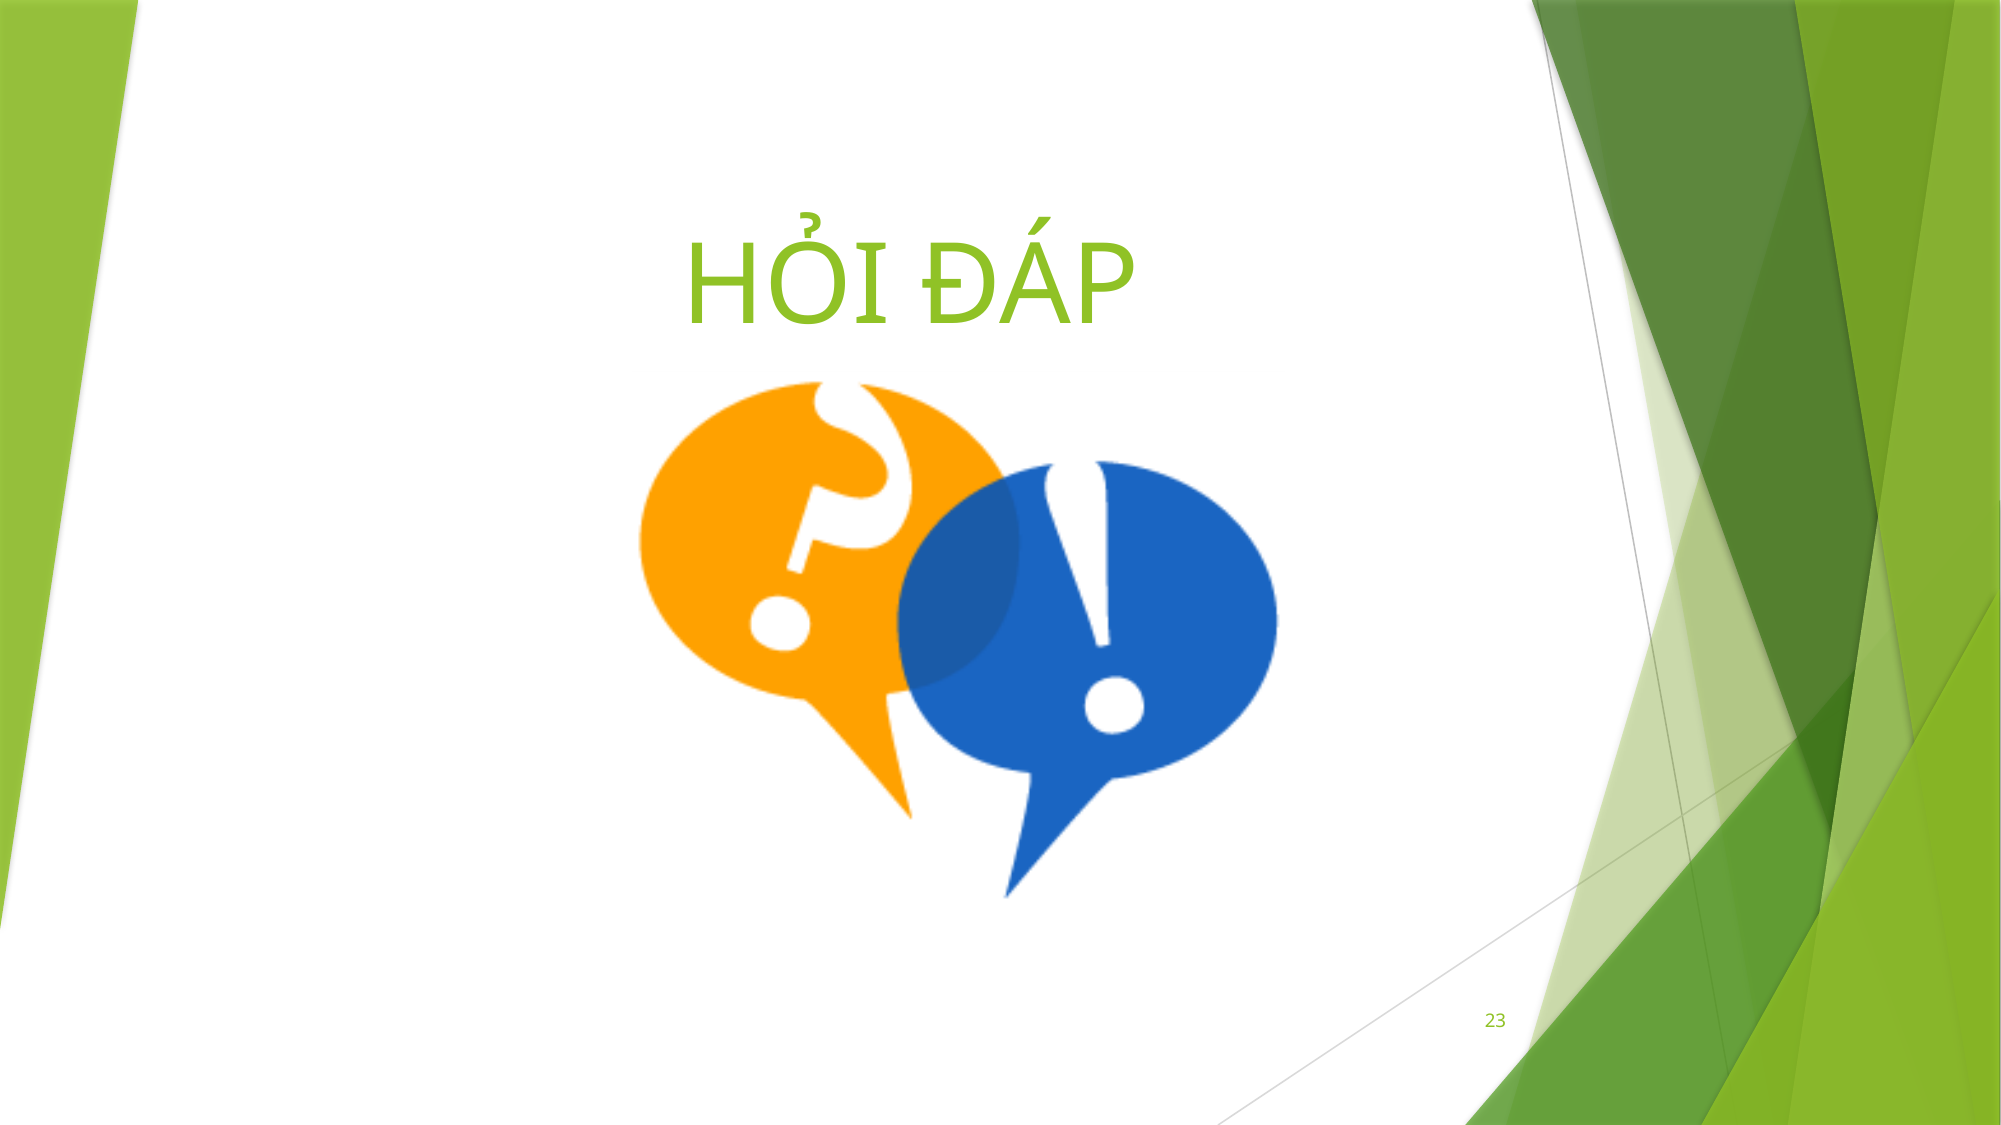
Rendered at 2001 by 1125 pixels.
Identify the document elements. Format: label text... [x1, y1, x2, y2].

picture [632, 370, 1286, 909]
slide_number 23 [1409, 991, 1522, 1051]
title HỎI ĐÁP [272, 112, 1548, 354]
